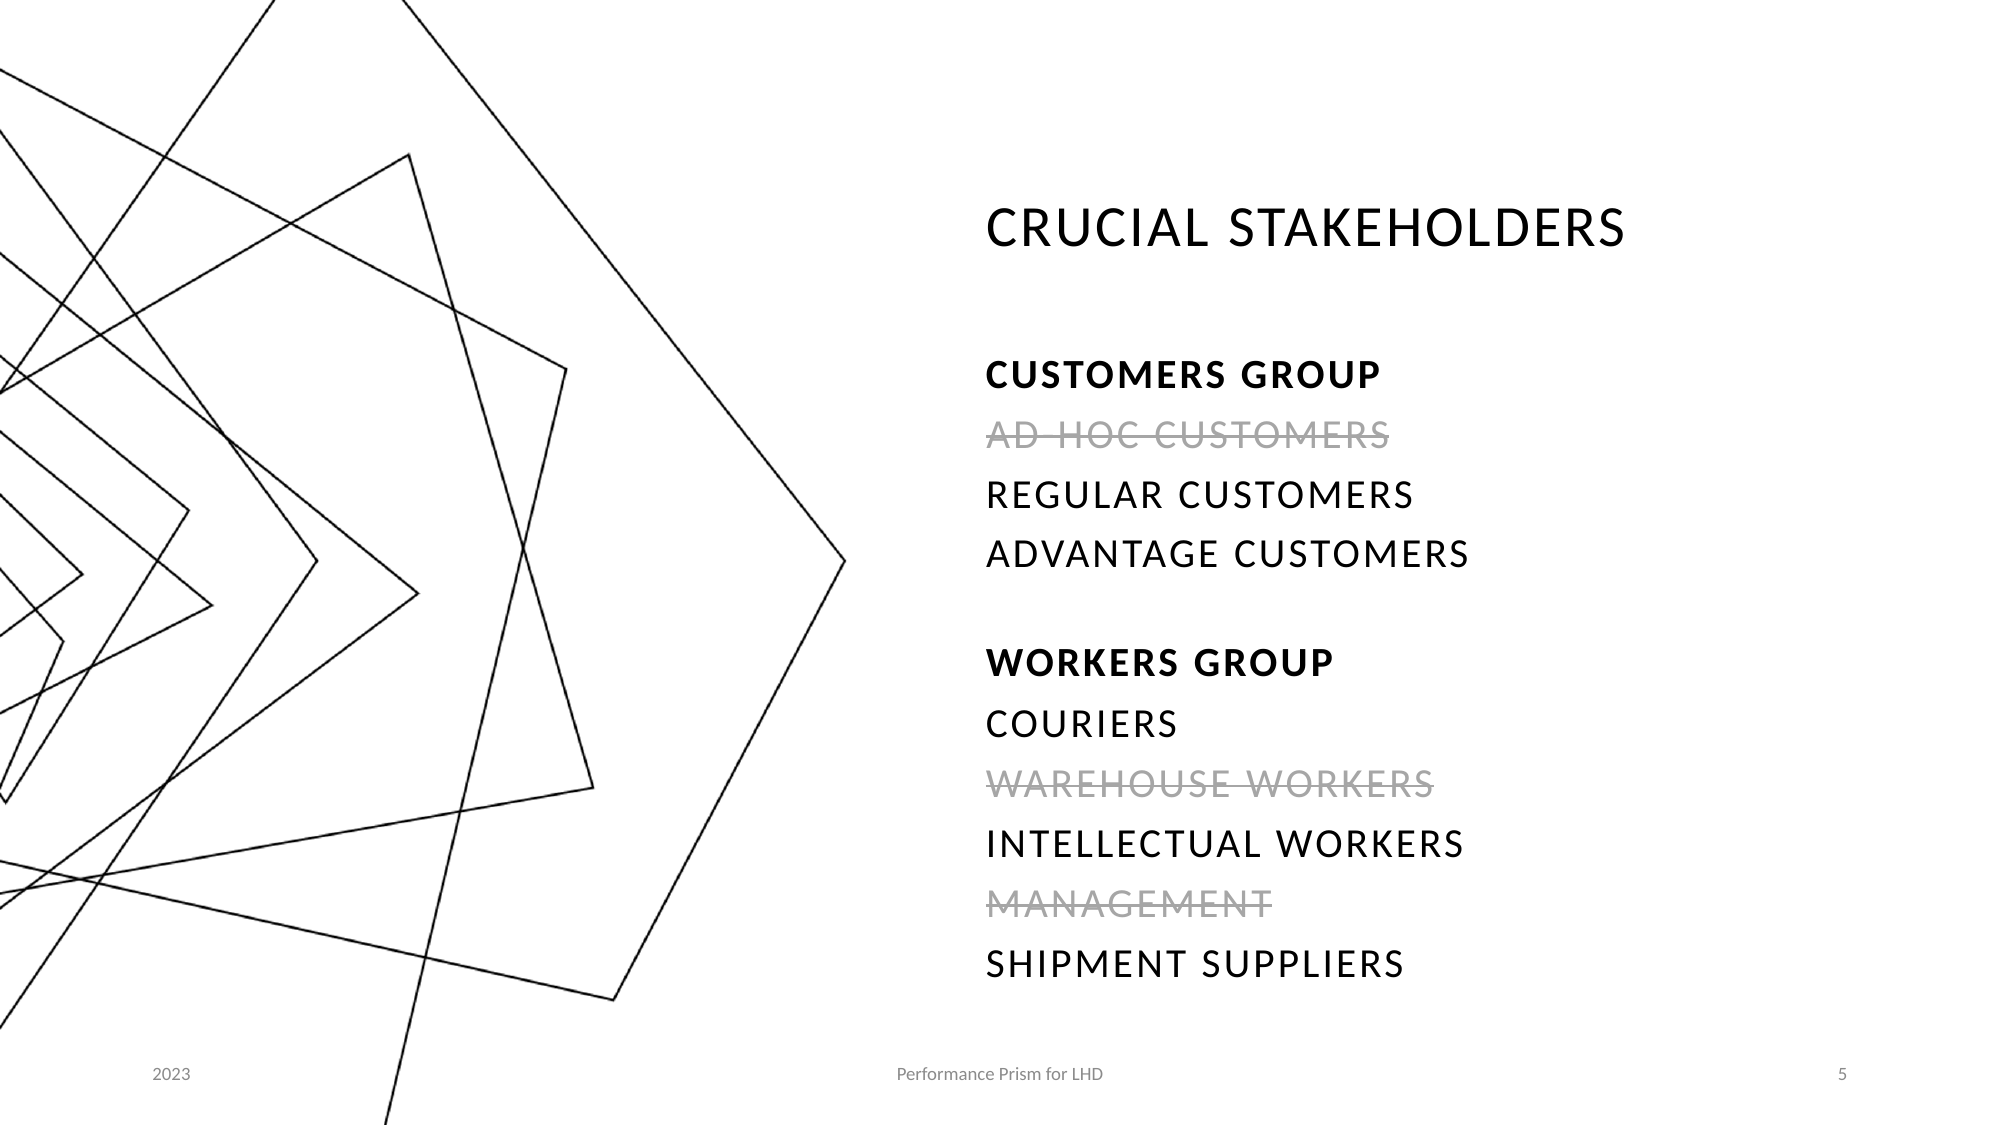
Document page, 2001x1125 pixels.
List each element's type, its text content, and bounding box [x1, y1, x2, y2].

text_box Intellectual workers [970, 814, 1863, 874]
text_box regular Customers [971, 464, 1863, 524]
text_box couriers [970, 694, 1863, 754]
list Ad-hoc Customers [971, 405, 1863, 464]
title Crucial Stakeholders [971, 189, 1863, 328]
footer Performance Prism for LHD [662, 1042, 1338, 1103]
text_box Warehouse workers [970, 754, 1863, 814]
text_box Customers Group [970, 345, 1863, 405]
slide_number 2023 [137, 1042, 588, 1103]
text_box Workers Group [970, 633, 1863, 694]
picture [0, 0, 893, 1125]
text_box Advantage customers [970, 524, 1863, 585]
text_box Shipment suppliers [970, 933, 1863, 994]
slide_number 5 [1412, 1042, 1863, 1103]
text_box Management [970, 874, 1863, 933]
